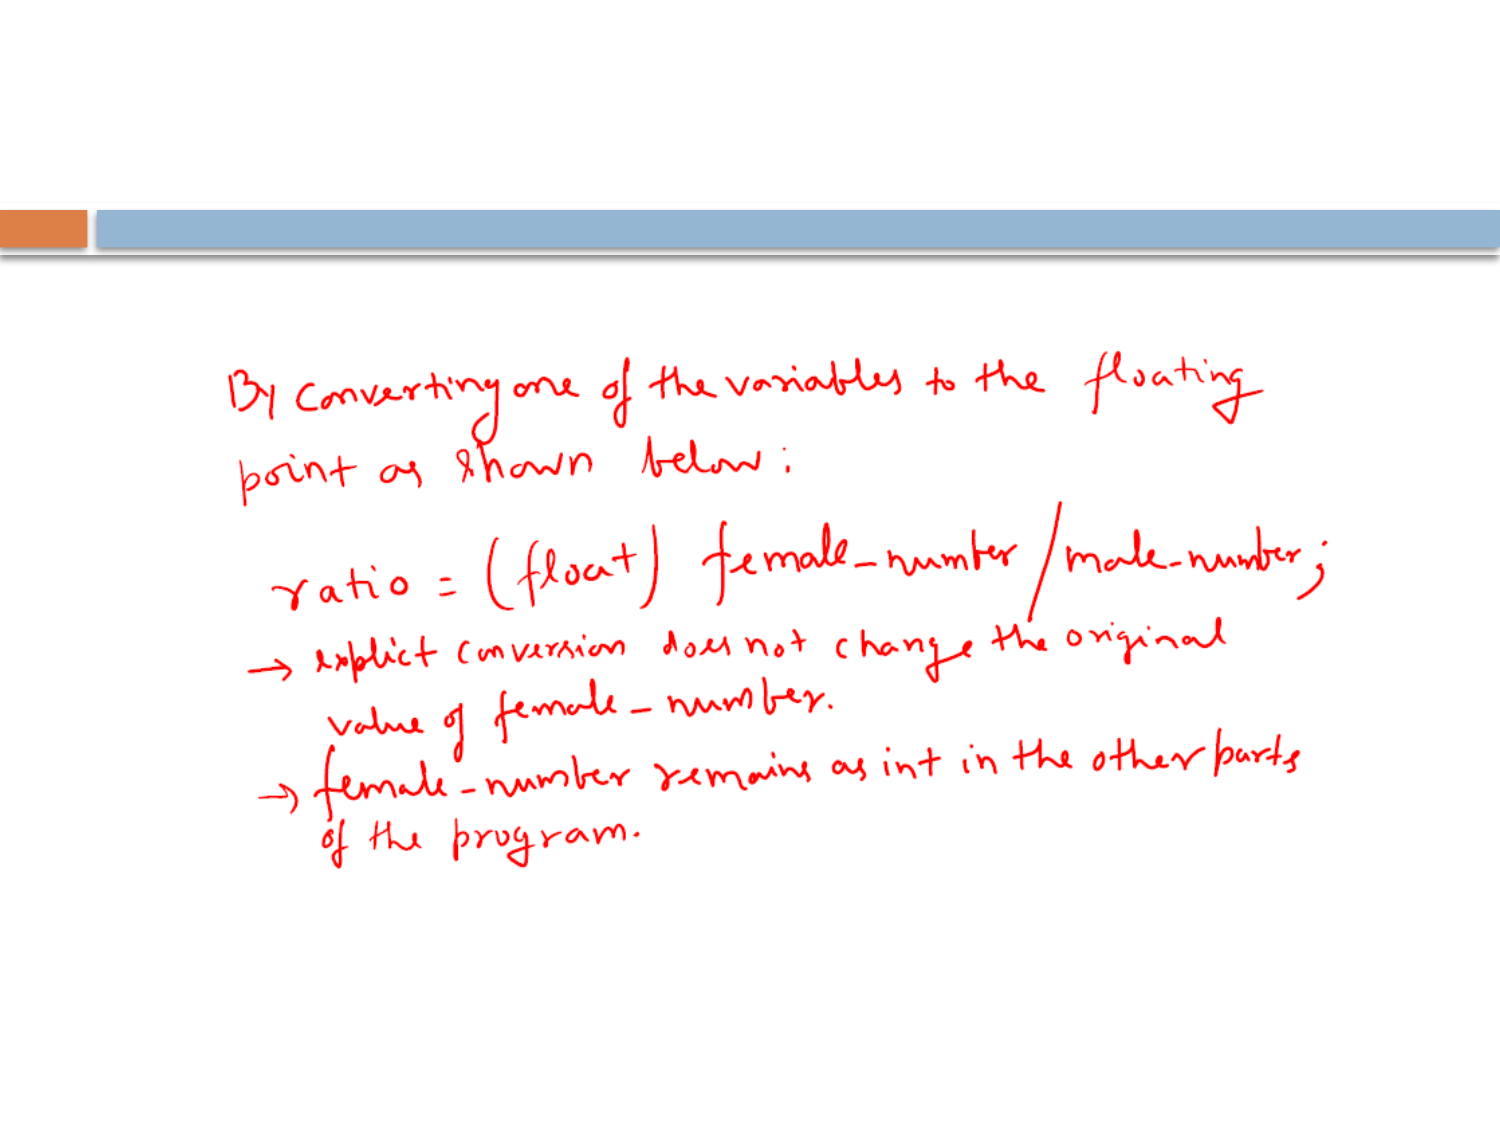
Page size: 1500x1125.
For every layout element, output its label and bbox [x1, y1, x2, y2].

list [174, 299, 1365, 945]
